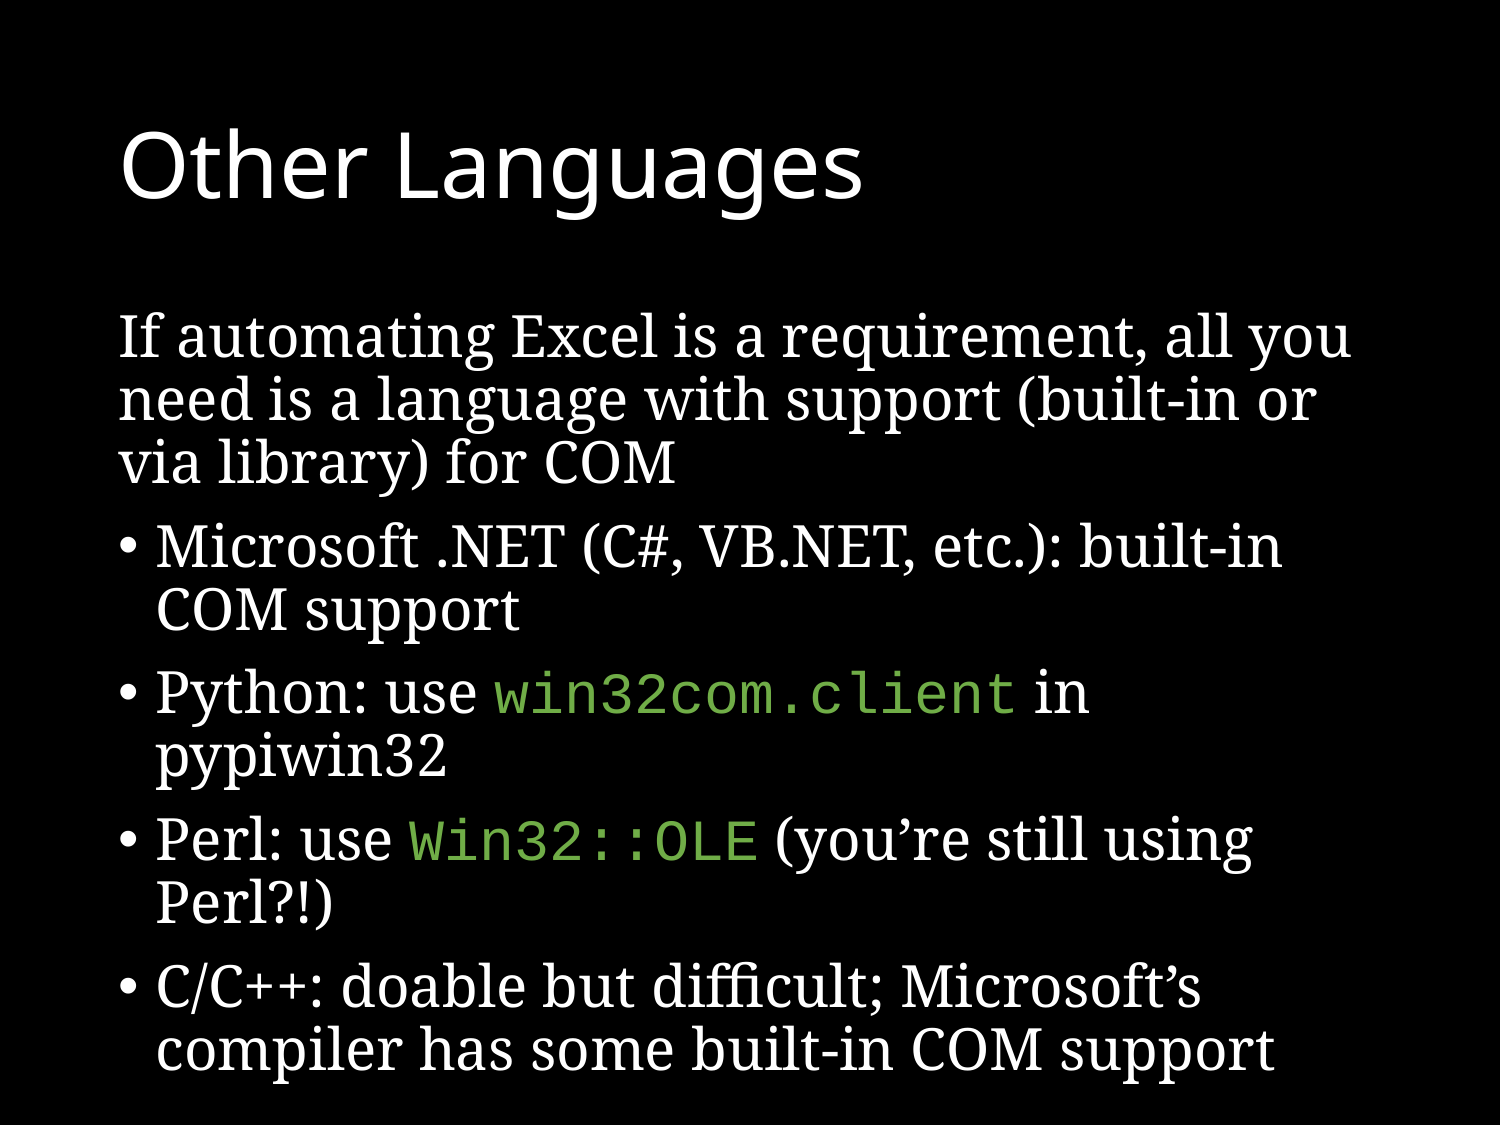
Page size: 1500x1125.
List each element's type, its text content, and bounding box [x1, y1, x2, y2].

title Other Languages [103, 59, 1397, 278]
list If automating Excel is a requirement, all you need is a language with support (built-in or via library) for COM Microsoft .NET (C#, VB.NET, etc.): built-in COM support Python: use win32com.client in pypiwin32 Perl: use Win32::OLE (you’re still using Perl?!) C/C++: doable but difficult; Microsoft’s compiler has some built-in COM support [103, 299, 1397, 1014]
